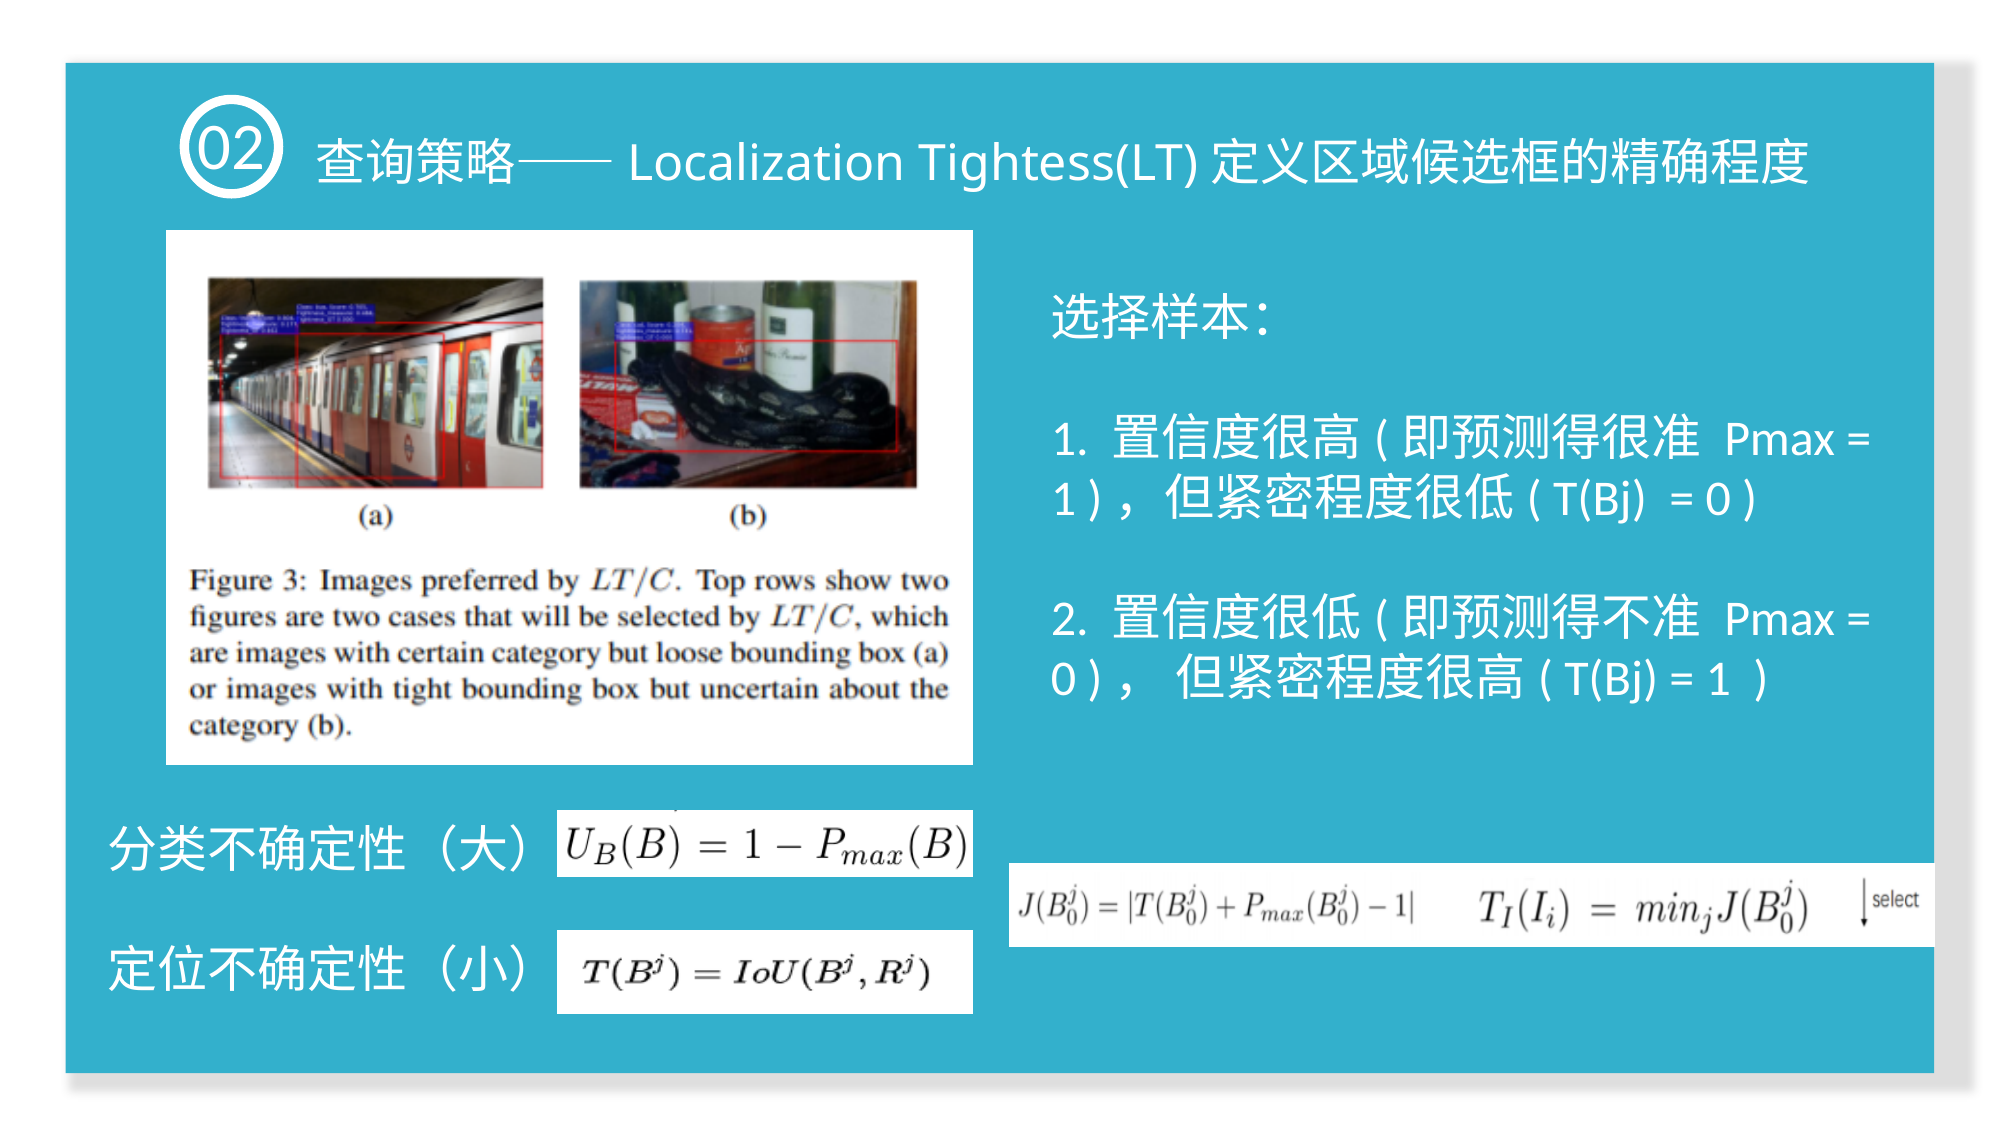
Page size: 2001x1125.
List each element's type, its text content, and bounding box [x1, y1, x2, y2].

text_box 选择样本： 1. 置信度很高(即预测得很准 Pmax = 1 )，但紧密程度很低( T(Bj) = 0 ) 2. 置信度很低(即预测得不准 Pmax = 0 )， 但紧密程度很高( T(Bj) = 1 ) [1036, 278, 1908, 713]
picture [166, 230, 973, 765]
text_box 分类不确定性（大）： 定位不确定性（小）： [93, 810, 954, 1051]
text_box 查询策略——Localization Tightess(LT)定义区域候选框的精确程度 [300, 62, 1826, 198]
text_box 02 [166, 95, 297, 191]
picture [557, 810, 973, 877]
picture [557, 930, 973, 1014]
picture [1009, 863, 1935, 947]
text_box [65, 62, 1935, 1074]
